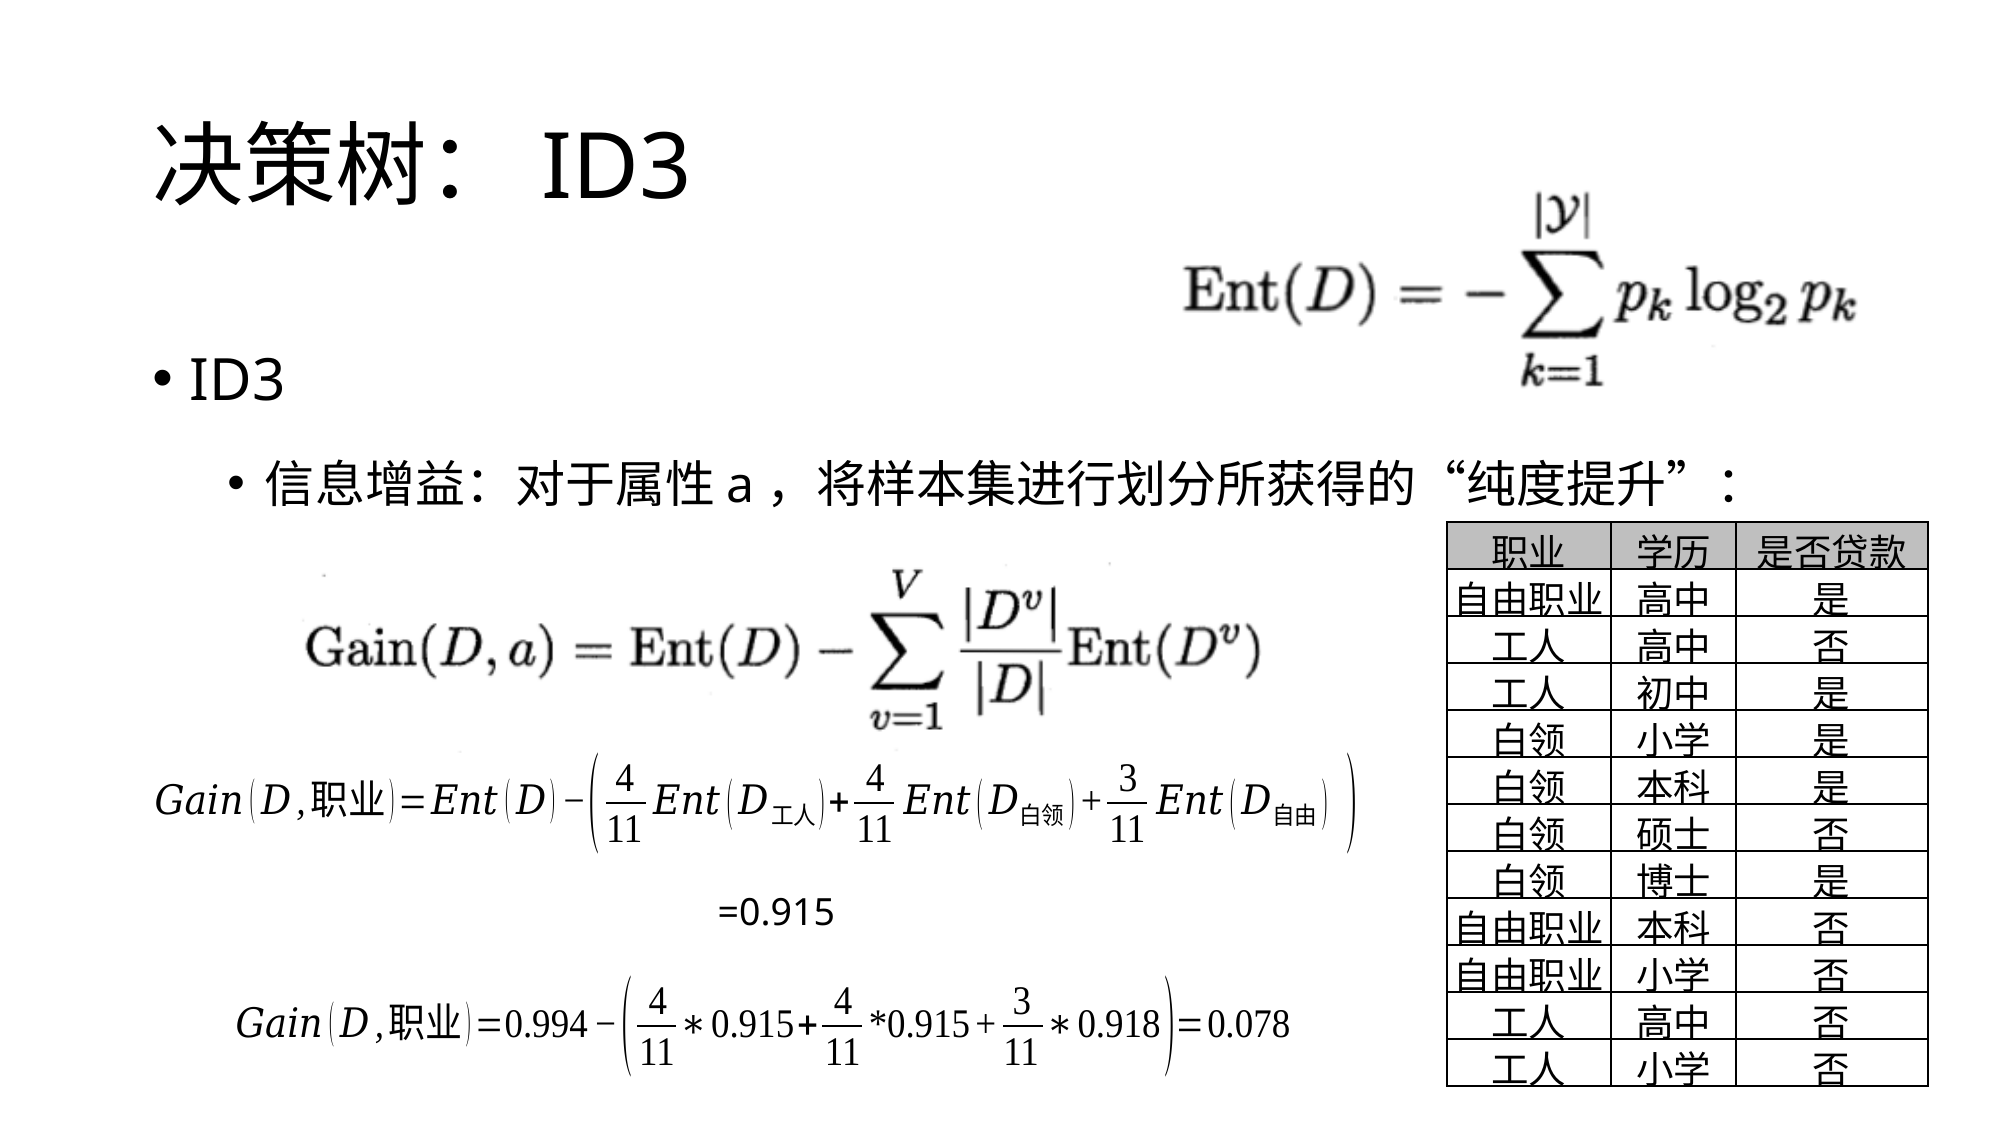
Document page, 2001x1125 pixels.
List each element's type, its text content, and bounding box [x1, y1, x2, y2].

table_cell 是 [1737, 852, 1927, 897]
table_cell 小学 [1612, 711, 1735, 756]
picture [283, 525, 1270, 753]
table_cell 工人 [1448, 617, 1610, 662]
table_cell 工人 [1448, 993, 1610, 1038]
table_header 是否贷款 [1737, 523, 1927, 568]
table_cell 是 [1737, 664, 1927, 709]
table_header 职业 [1448, 523, 1610, 568]
table_cell 硕士 [1612, 805, 1735, 850]
table_cell 白领 [1448, 852, 1610, 897]
list ID3 信息增益：对于属性a，将样本集进行划分所获得的“纯度提升”： [137, 299, 1863, 1014]
table_cell 工人 [1448, 664, 1610, 709]
table_cell 小学 [1612, 1040, 1735, 1085]
table_cell 是 [1737, 711, 1927, 756]
table_cell 本科 [1612, 899, 1735, 944]
table_cell 高中 [1612, 570, 1735, 615]
table_cell 否 [1737, 946, 1927, 991]
table_cell 自由职业 [1448, 570, 1610, 615]
table_cell 白领 [1448, 711, 1610, 756]
table_cell 工人 [1448, 1040, 1610, 1085]
table_cell 自由职业 [1448, 946, 1610, 991]
table_cell 高中 [1612, 617, 1735, 662]
table_cell 否 [1737, 1040, 1927, 1085]
table_cell 博士 [1612, 852, 1735, 897]
table_cell 本科 [1612, 758, 1735, 803]
table_cell 小学 [1612, 946, 1735, 991]
picture [1149, 168, 1876, 413]
table_cell 高中 [1612, 993, 1735, 1038]
table_cell 否 [1737, 805, 1927, 850]
table_cell 初中 [1612, 664, 1735, 709]
table_cell 白领 [1448, 758, 1610, 803]
table_header 学历 [1612, 523, 1735, 568]
table_cell 自由职业 [1448, 899, 1610, 944]
title 决策树：ID3 [137, 59, 1863, 278]
table_cell 是 [1737, 570, 1927, 615]
table_cell 否 [1737, 899, 1927, 944]
table_cell 否 [1737, 617, 1927, 662]
table_cell 是 [1737, 758, 1927, 803]
table_cell 白领 [1448, 805, 1610, 850]
table_cell 否 [1737, 993, 1927, 1038]
